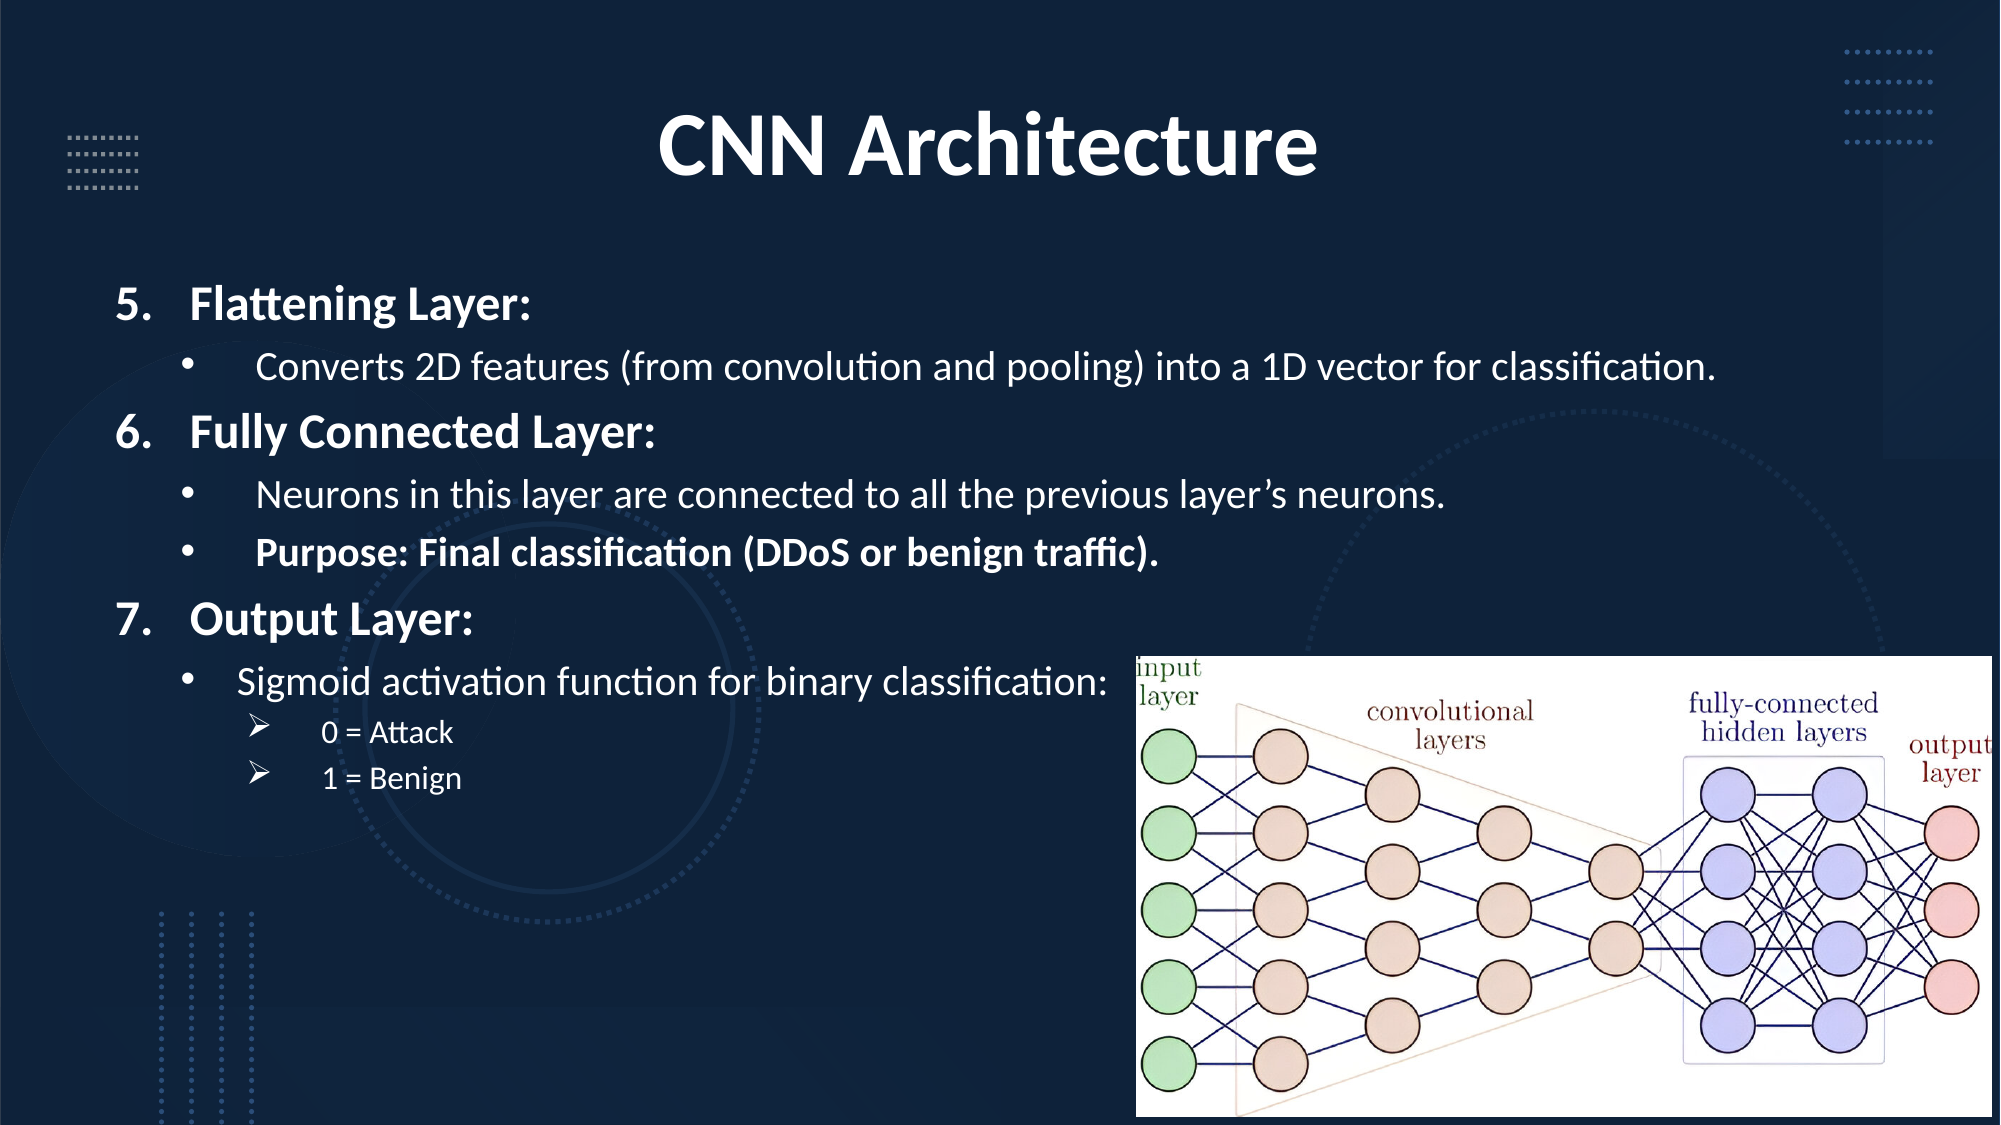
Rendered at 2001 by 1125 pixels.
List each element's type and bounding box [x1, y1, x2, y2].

picture [1136, 656, 1992, 1117]
text_box [0, 0, 2000, 1125]
